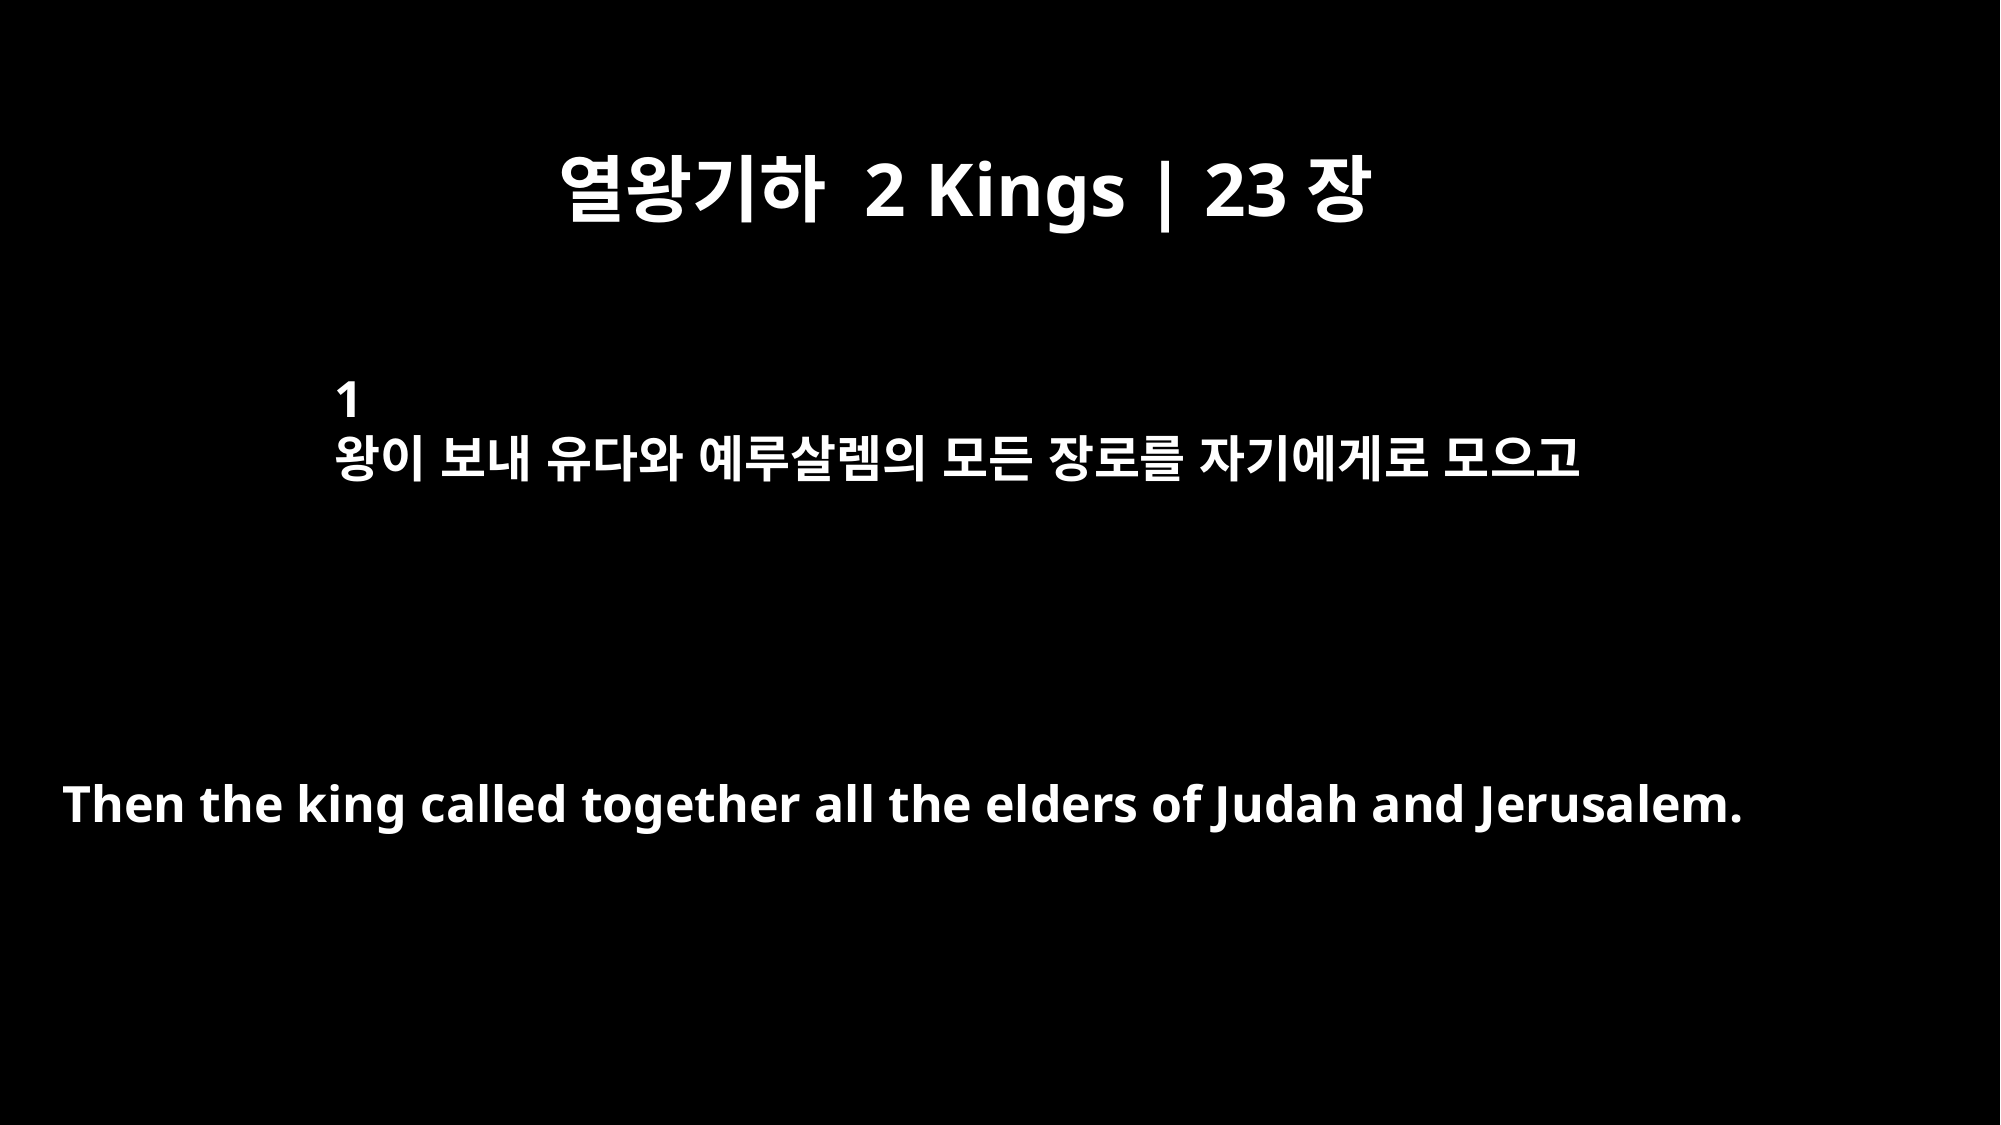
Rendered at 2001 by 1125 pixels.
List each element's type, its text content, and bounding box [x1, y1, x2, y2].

text_box 1 왕이 보내 유다와 예루살렘의 모든 장로를 자기에게로 모으고 [319, 359, 1598, 495]
text_box 열왕기하 2 Kings | 23장 [543, 136, 1389, 239]
text_box Then the king called together all the elders of Judah and Jerusalem. [47, 764, 1760, 840]
